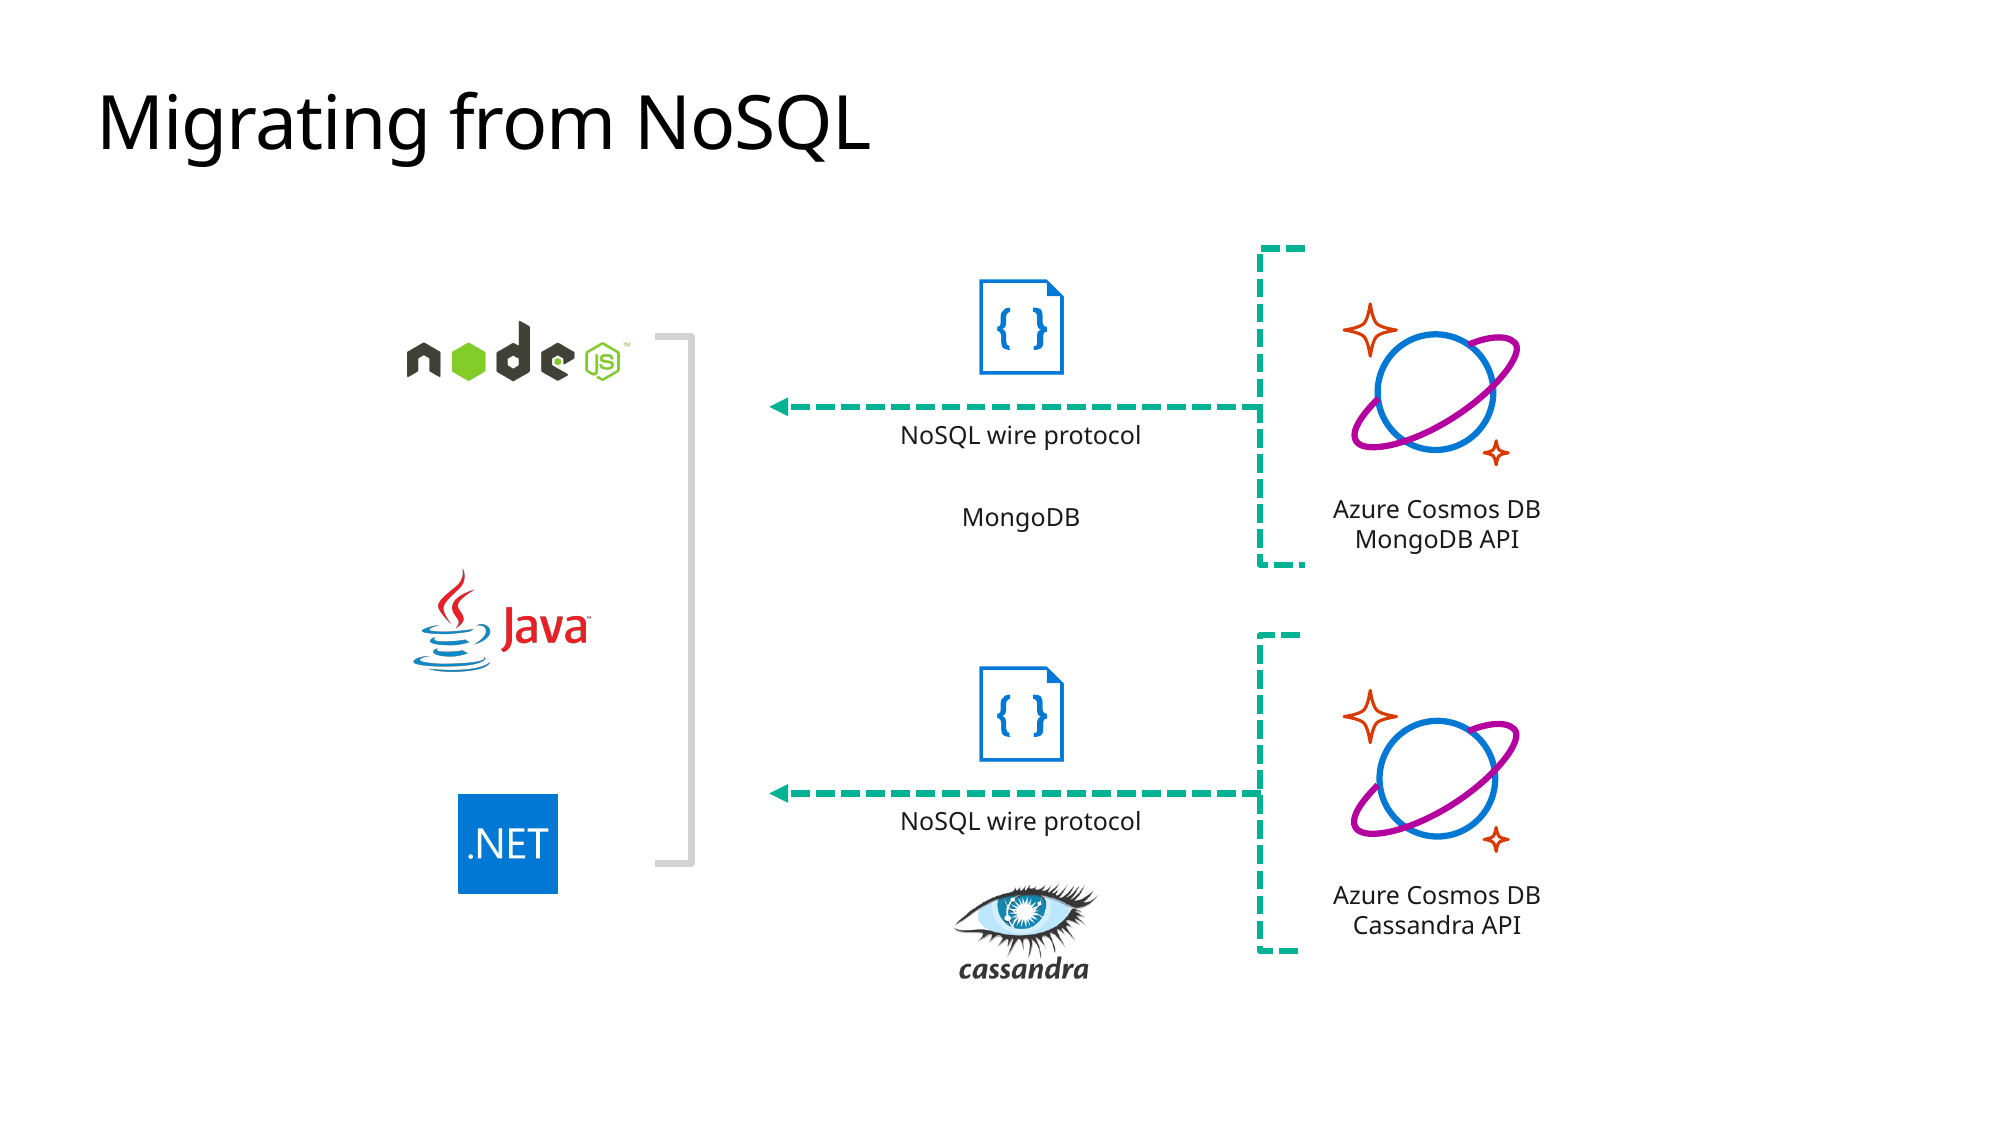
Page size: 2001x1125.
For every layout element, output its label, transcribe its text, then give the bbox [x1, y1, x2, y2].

title Migrating from NoSQL [96, 75, 1904, 166]
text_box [406, 248, 1594, 981]
